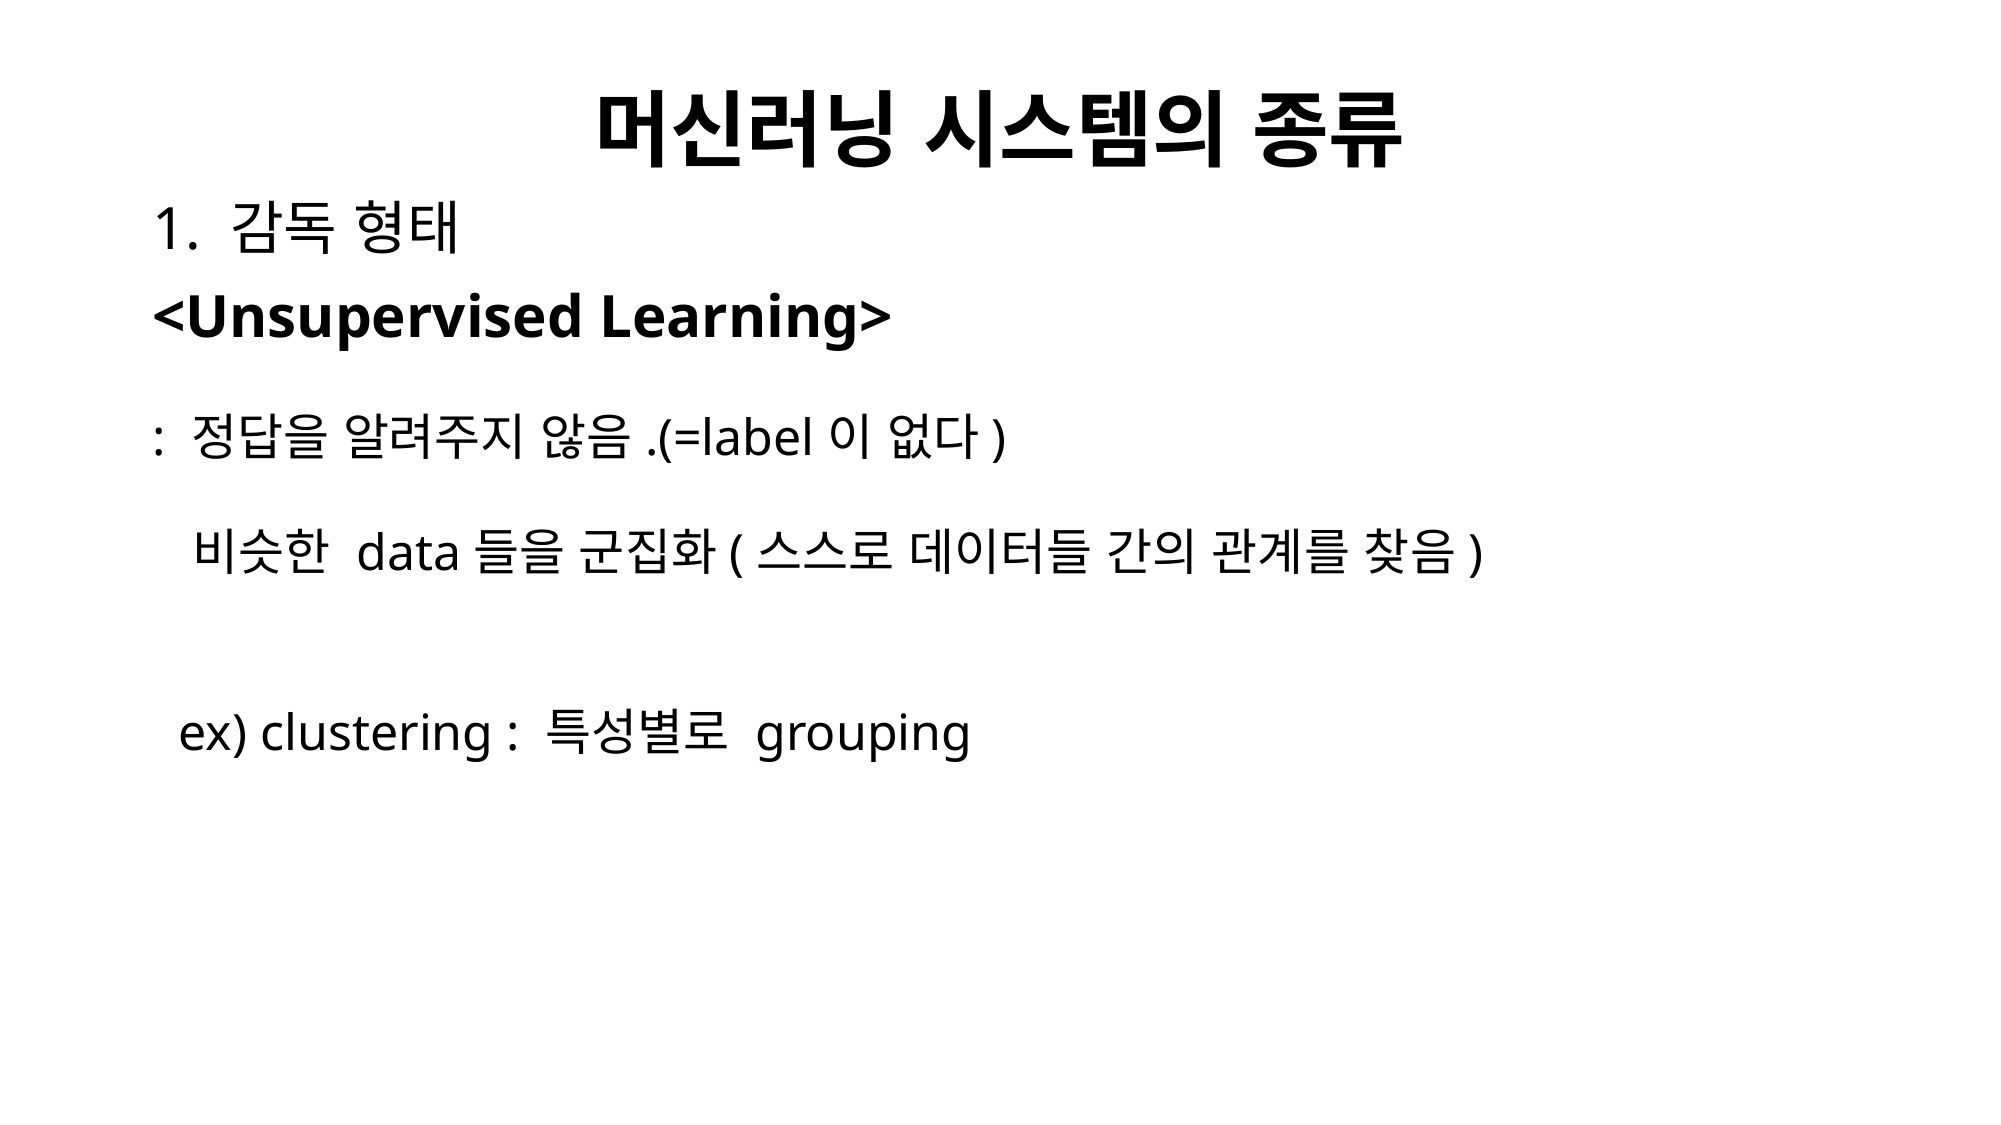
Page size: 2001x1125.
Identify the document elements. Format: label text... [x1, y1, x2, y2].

list 머신러닝 시스템의 종류 1. 감독 형태 <Unsupervised Learning> : 정답을 알려주지 않음.(=label이 없다) 비슷한 data들을 군집화(스스로 데이터들 간의 관계를 찾음) ex) clustering : 특성별로 grouping [137, 81, 1863, 1014]
